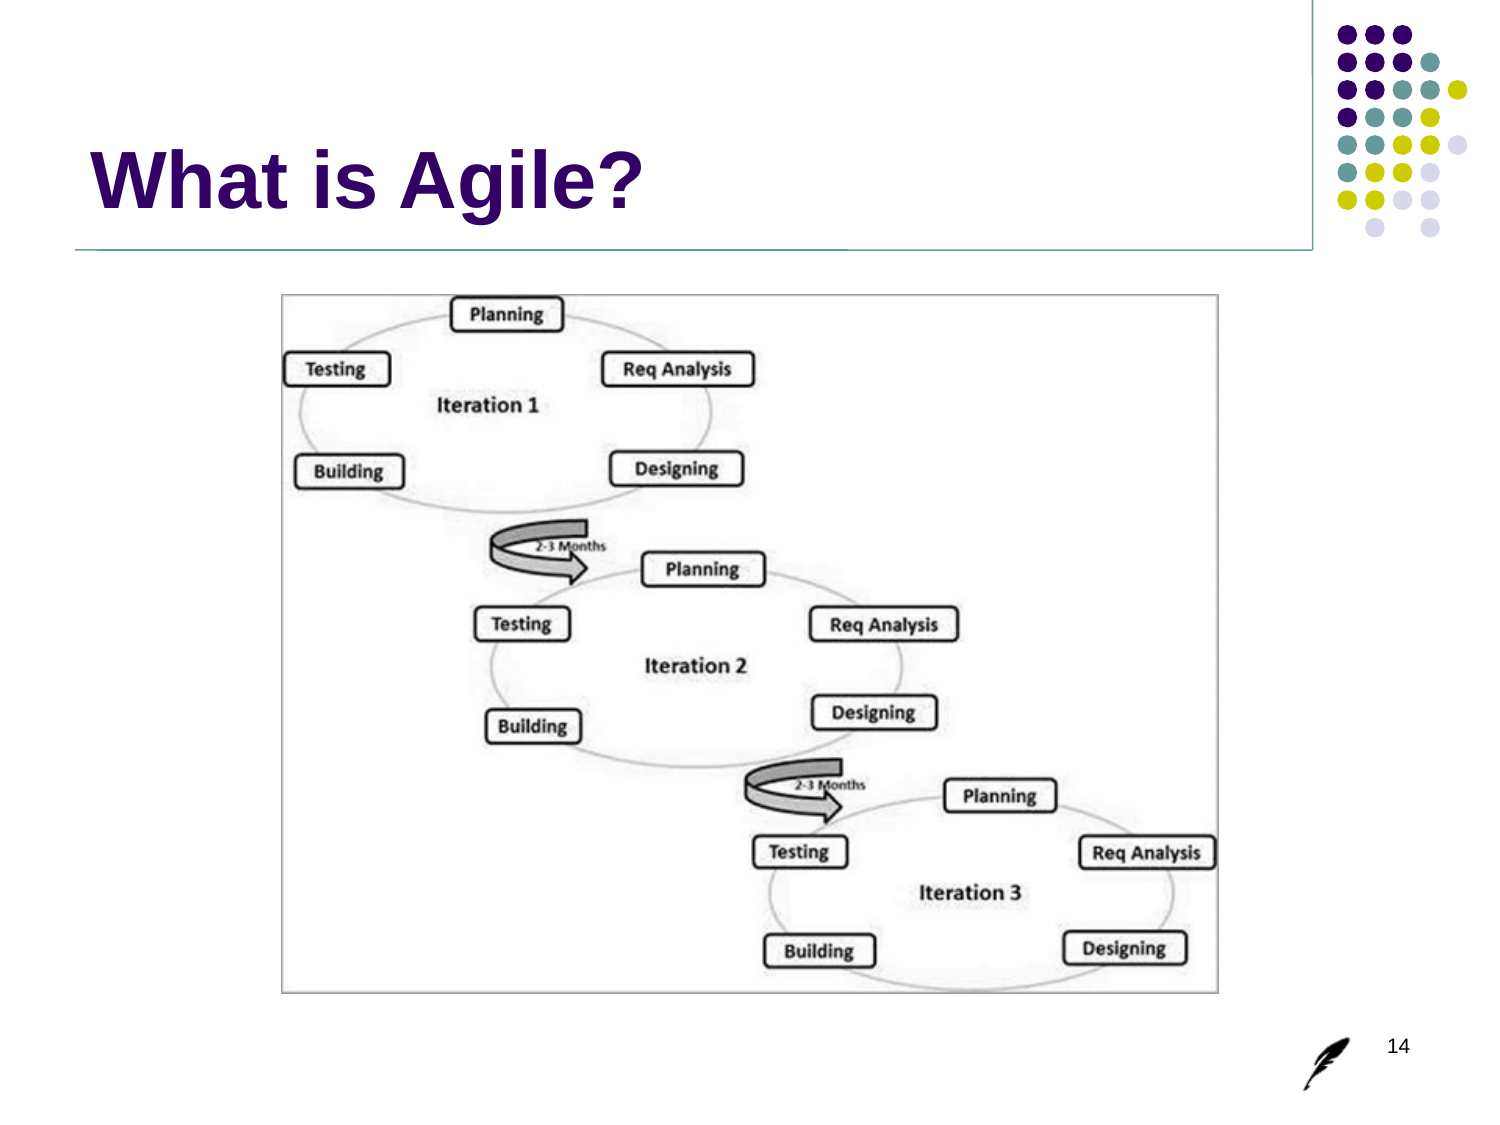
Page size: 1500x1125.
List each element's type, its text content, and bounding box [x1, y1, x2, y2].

title What is Agile? [75, 20, 1313, 233]
slide_number 14 [1074, 1025, 1425, 1100]
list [281, 294, 1219, 994]
